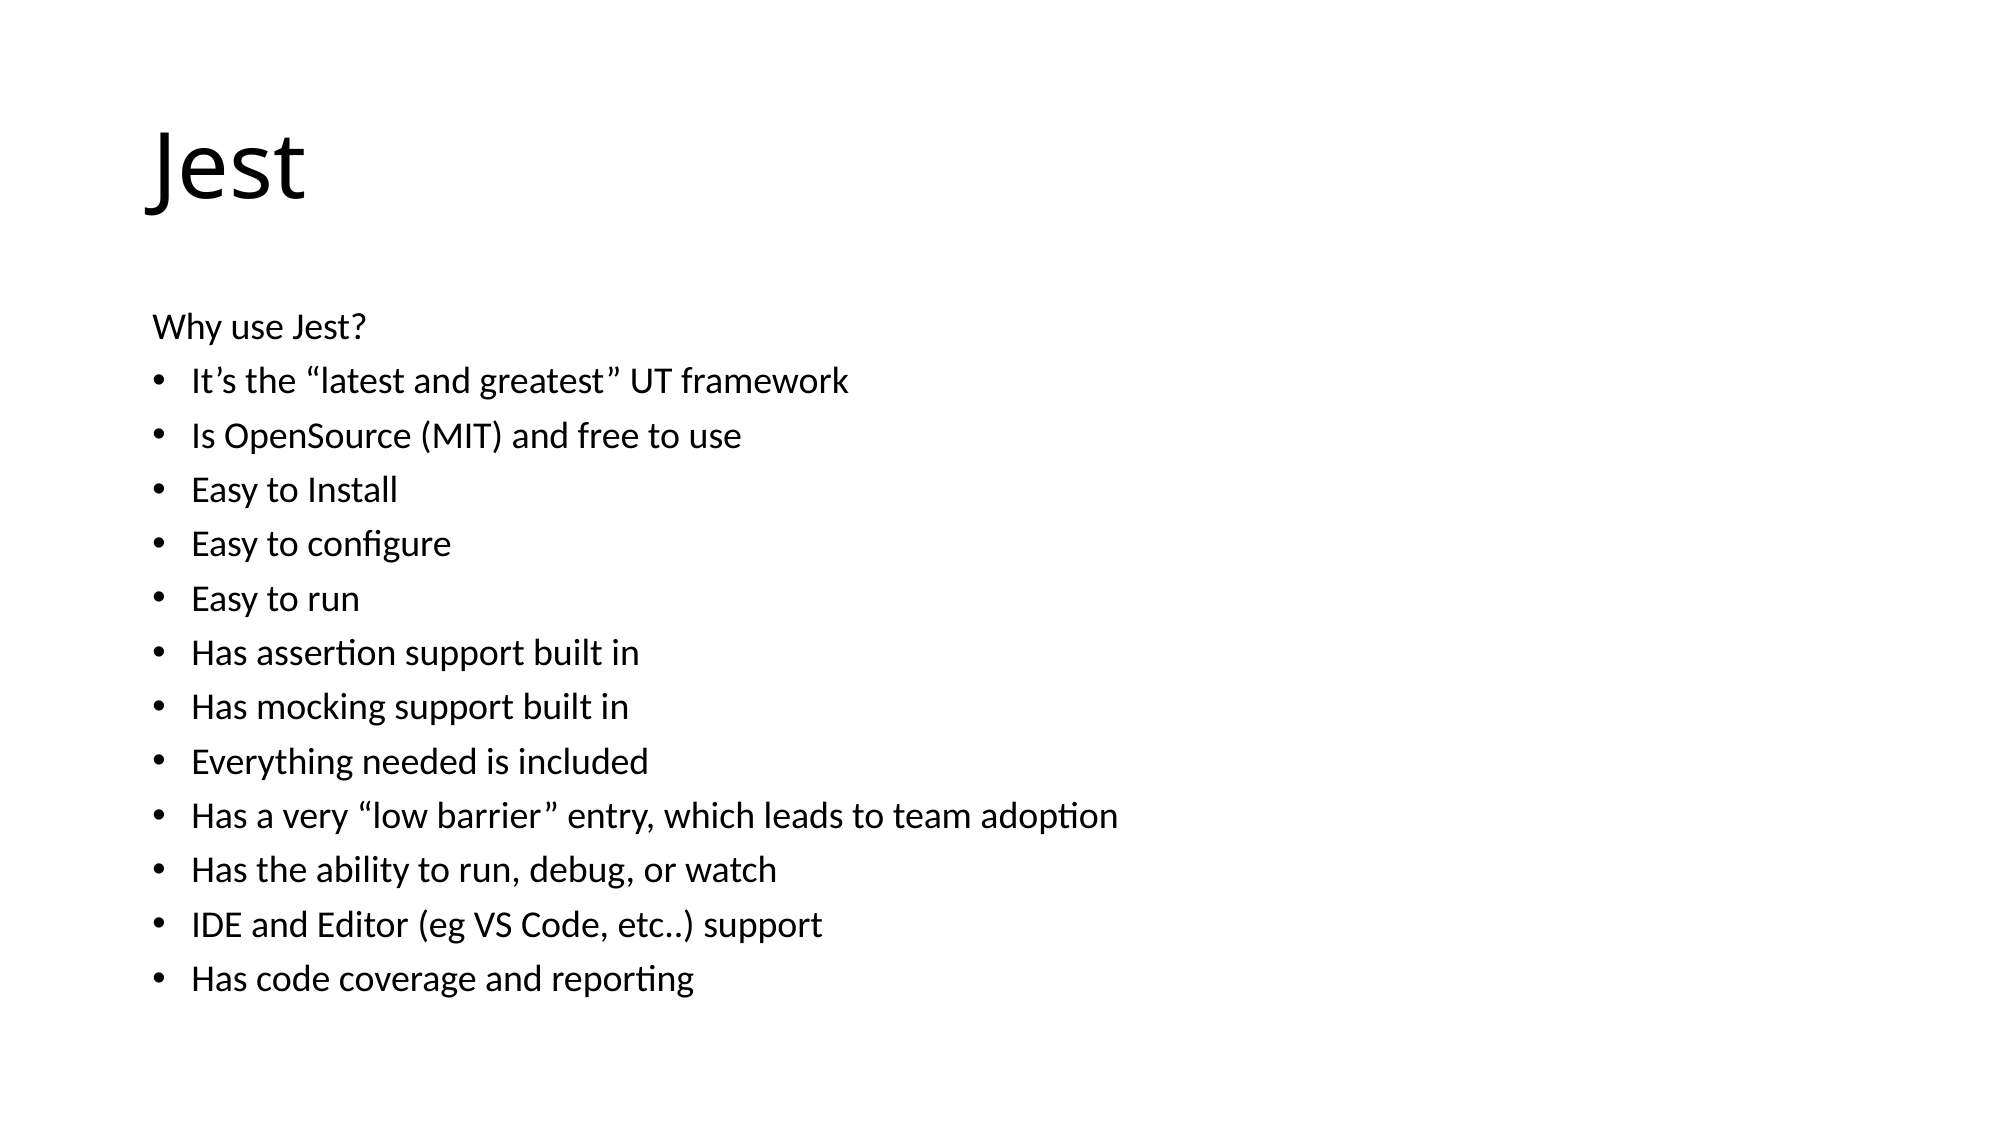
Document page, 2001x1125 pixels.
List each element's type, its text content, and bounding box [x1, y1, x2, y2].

title Jest [137, 59, 1863, 278]
list Why use Jest? It’s the “latest and greatest” UT framework Is OpenSource (MIT) and free to use Easy to Install Easy to configure Easy to run Has assertion support built in Has mocking support built in Everything needed is included Has a very “low barrier” entry, which leads to team adoption Has the ability to run, debug, or watch IDE and Editor (eg VS Code, etc..) support Has code coverage and reporting [137, 299, 1863, 1014]
